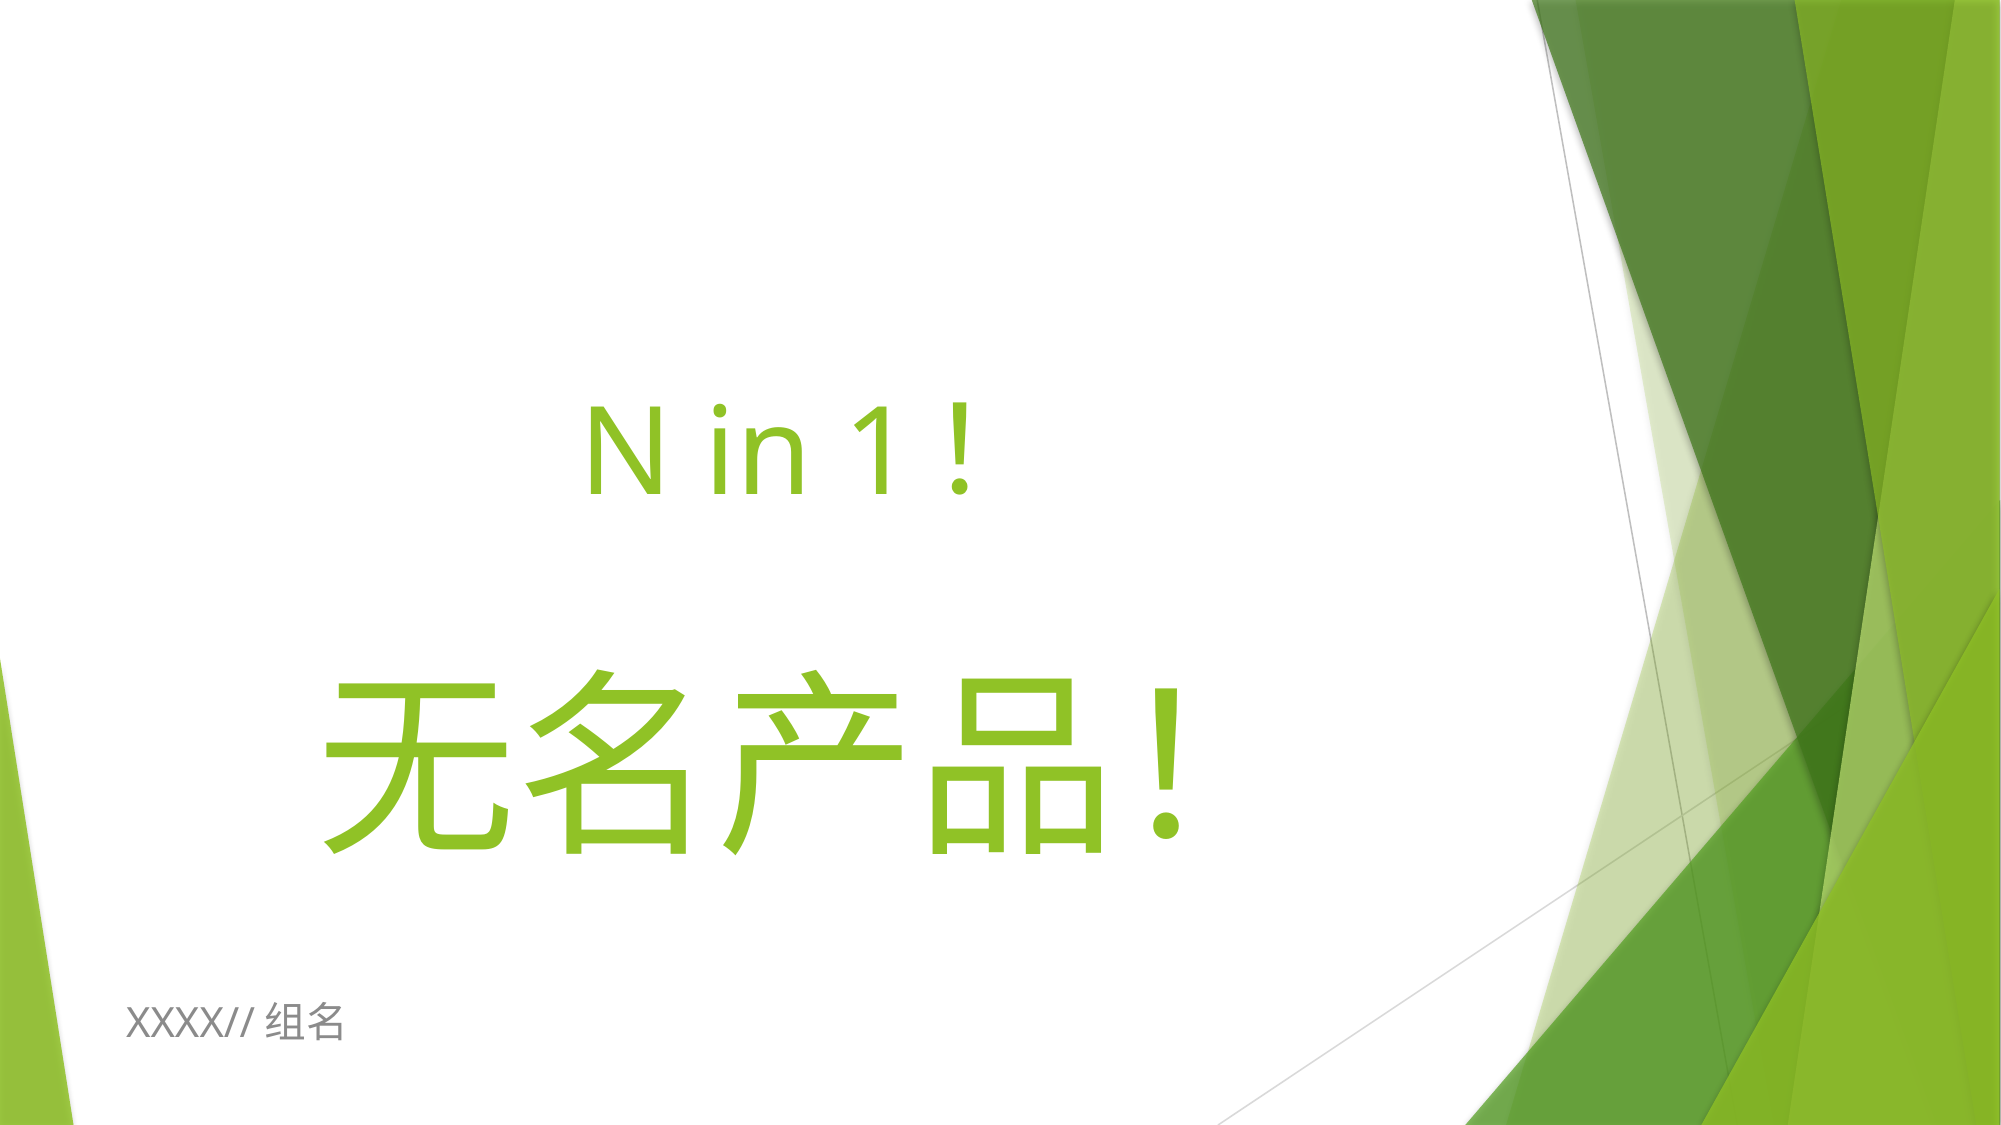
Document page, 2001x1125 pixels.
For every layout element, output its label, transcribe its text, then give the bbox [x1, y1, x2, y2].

list 无名产品！ [111, 629, 1522, 888]
title N in 1！ [111, 99, 1522, 629]
footer XXXX//组名 [111, 991, 1145, 1051]
